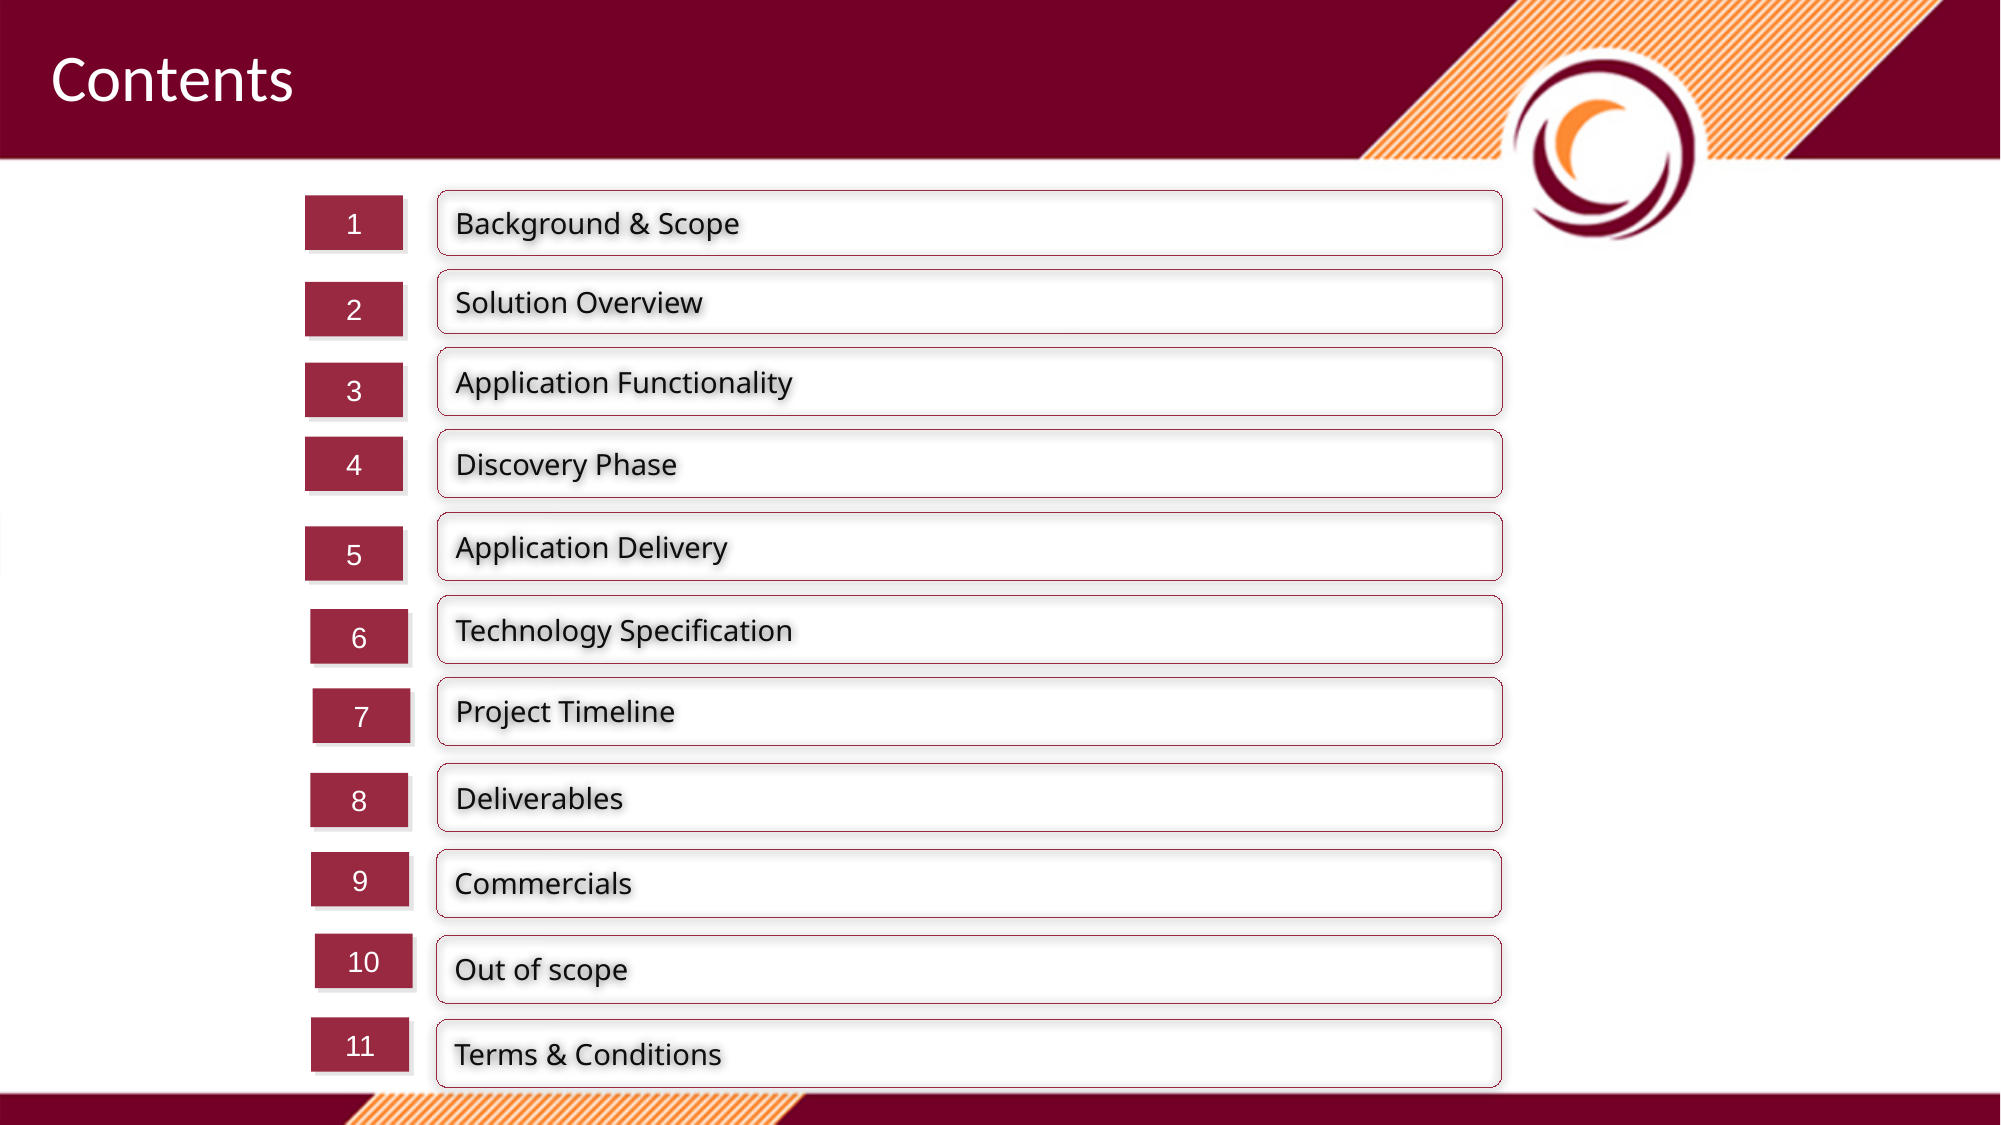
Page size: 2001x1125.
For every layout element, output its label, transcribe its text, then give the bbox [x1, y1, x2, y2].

text_box 9 [311, 852, 410, 907]
text_box Background & Scope [437, 190, 1503, 256]
text_box 6 [310, 609, 409, 664]
text_box 1 [305, 195, 403, 250]
text_box 4 [305, 436, 403, 491]
text_box 7 [312, 688, 411, 743]
text_box Discovery Phase [437, 429, 1503, 498]
text_box Out of scope [436, 935, 1502, 1004]
text_box 5 [305, 526, 403, 581]
text_box Technology Specification [437, 595, 1503, 664]
text_box Project Timeline [437, 677, 1503, 746]
text_box Application Delivery [437, 512, 1503, 581]
text_box 2 [305, 281, 403, 337]
text_box 3 [305, 362, 403, 418]
text_box Terms & Conditions [436, 1019, 1502, 1088]
text_box Deliverables [437, 763, 1503, 832]
text_box 10 [314, 933, 413, 989]
text_box Solution Overview [437, 269, 1503, 334]
picture [0, 0, 2001, 1125]
text_box 8 [310, 772, 409, 828]
text_box Application Functionality [437, 347, 1503, 416]
text_box Contents [36, 36, 790, 119]
text_box Commercials [436, 849, 1502, 918]
text_box 11 [311, 1017, 410, 1072]
